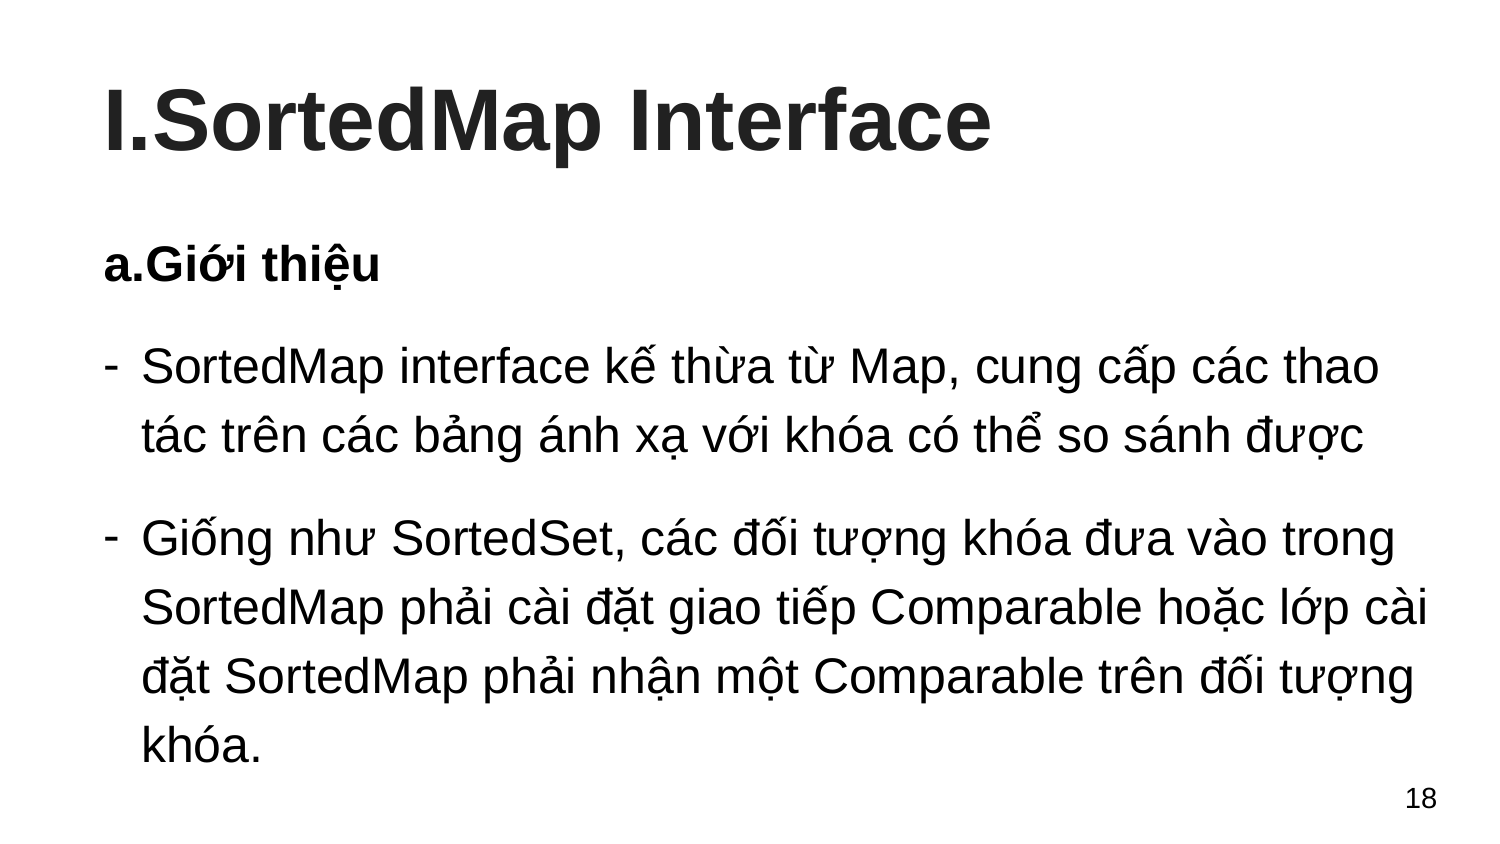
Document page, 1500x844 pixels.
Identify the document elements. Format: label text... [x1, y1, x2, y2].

slide_number ‹#› [1389, 764, 1480, 830]
list Giới thiệu SortedMap interface kế thừa từ Map, cung cấp các thao tác trên các bảng ánh xạ với khóa có thể so sánh được Giống như SortedSet, các đối tượng khóa đưa vào trong SortedMap phải cài đặt giao tiếp Comparable hoặc lớp cài đặt SortedMap phải nhận một Comparable trên đối tượng khóa. [51, 207, 1449, 756]
title SortedMap Interface [51, 48, 1449, 180]
